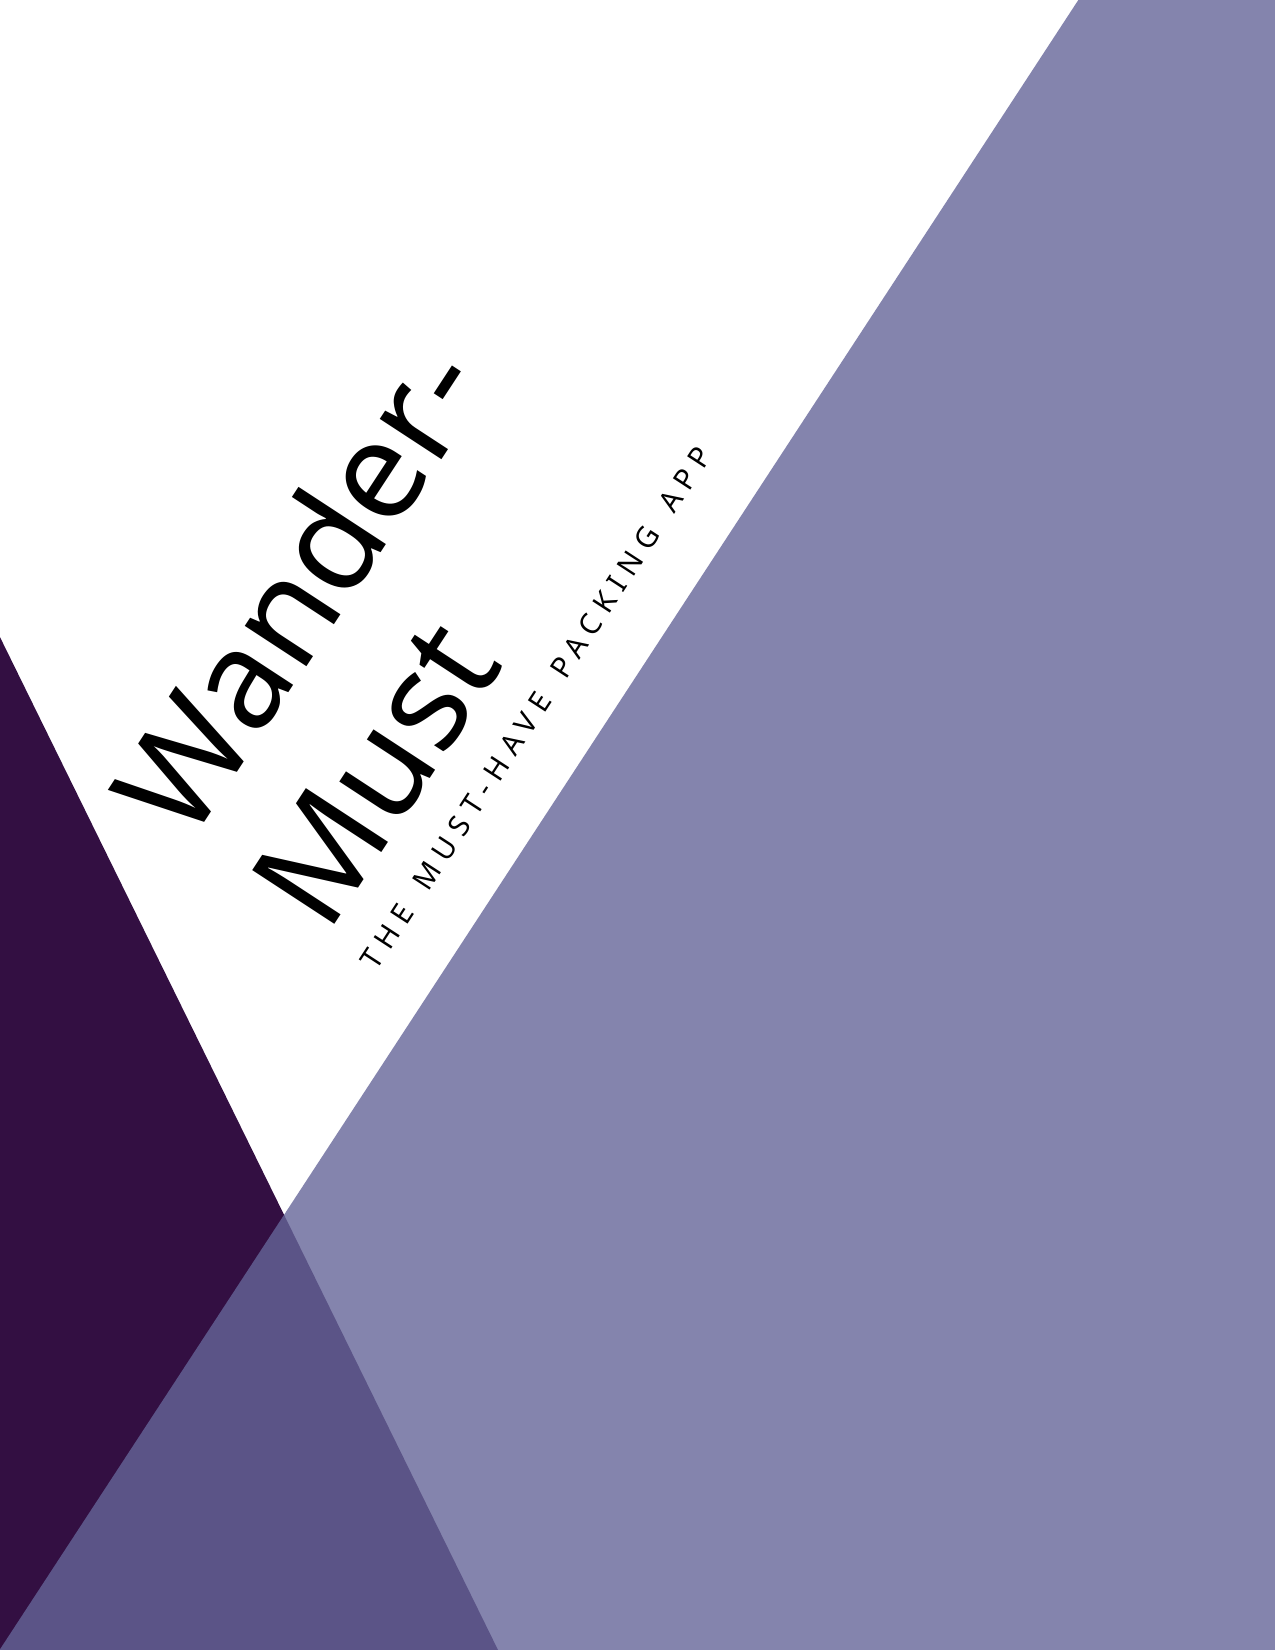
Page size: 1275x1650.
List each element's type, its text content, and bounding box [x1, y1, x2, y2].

subtitle The must-have packing app [342, 206, 904, 1011]
title Wander-Must [100, 145, 773, 964]
